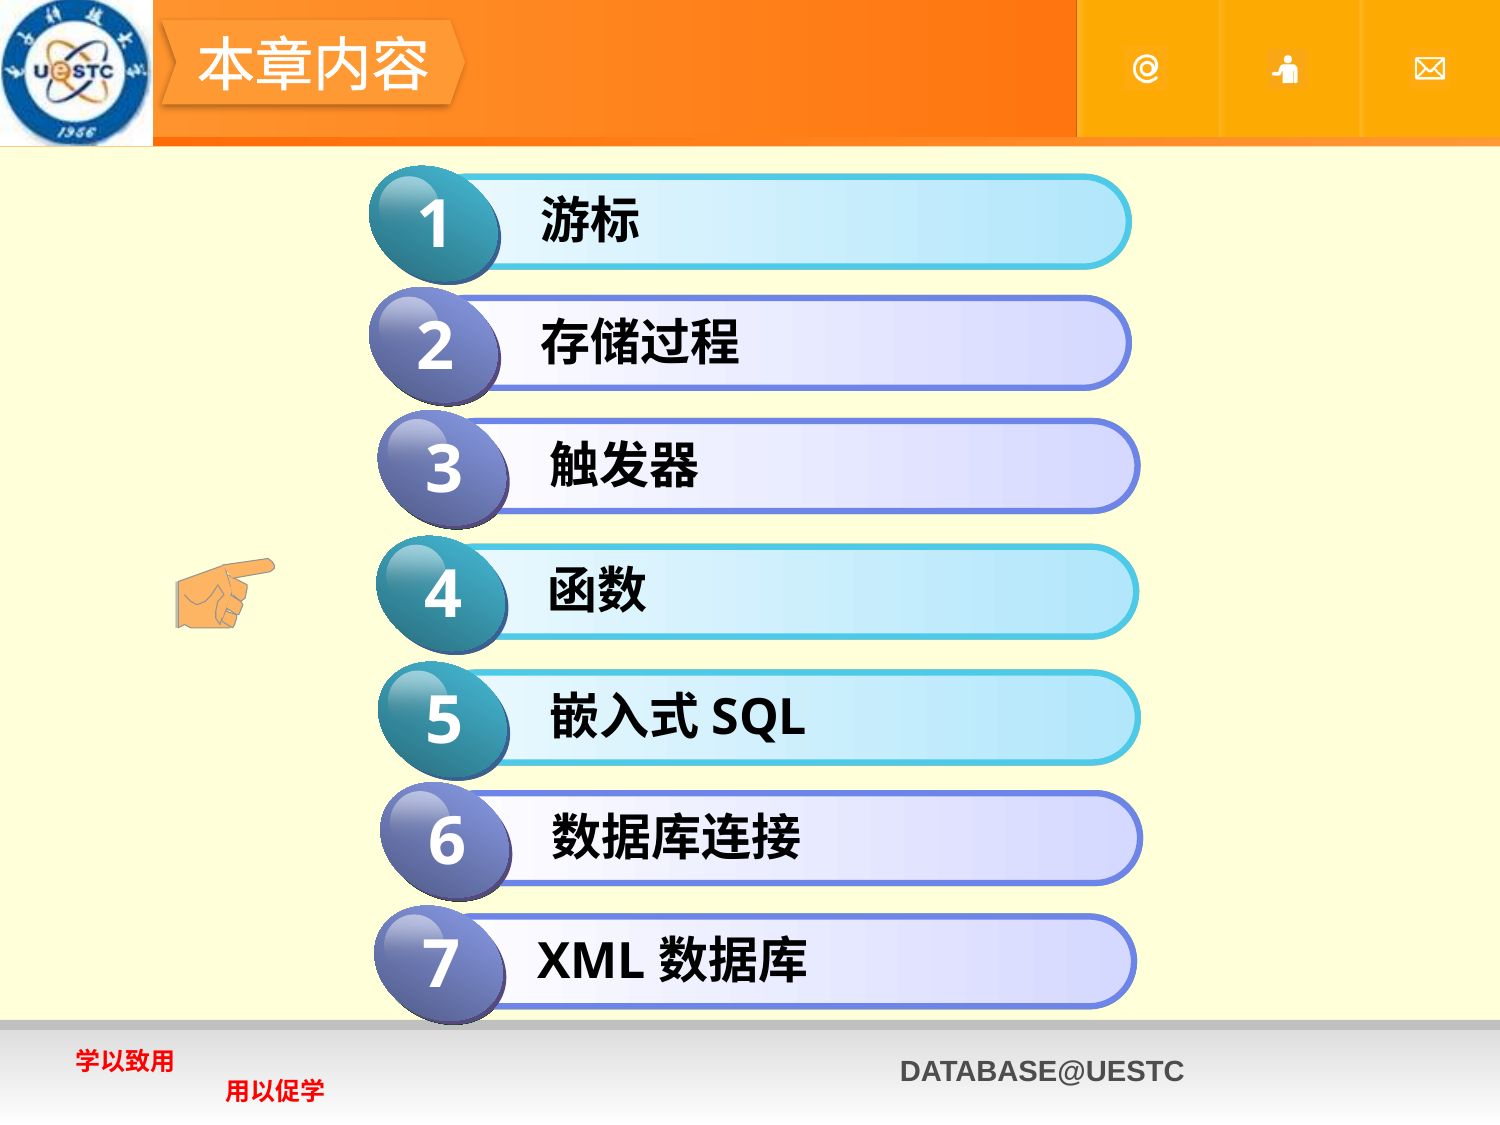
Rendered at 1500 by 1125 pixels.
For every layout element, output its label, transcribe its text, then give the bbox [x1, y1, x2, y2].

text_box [371, 908, 1135, 1022]
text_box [375, 664, 1180, 778]
picture [0, 0, 153, 146]
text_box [373, 538, 1178, 652]
picture [1267, 49, 1307, 89]
picture [1409, 48, 1450, 89]
picture [1124, 46, 1168, 90]
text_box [175, 558, 275, 629]
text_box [366, 168, 1130, 289]
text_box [377, 785, 1141, 899]
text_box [374, 413, 1138, 527]
text_box 本章内容 [161, 19, 466, 105]
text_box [366, 290, 1130, 404]
